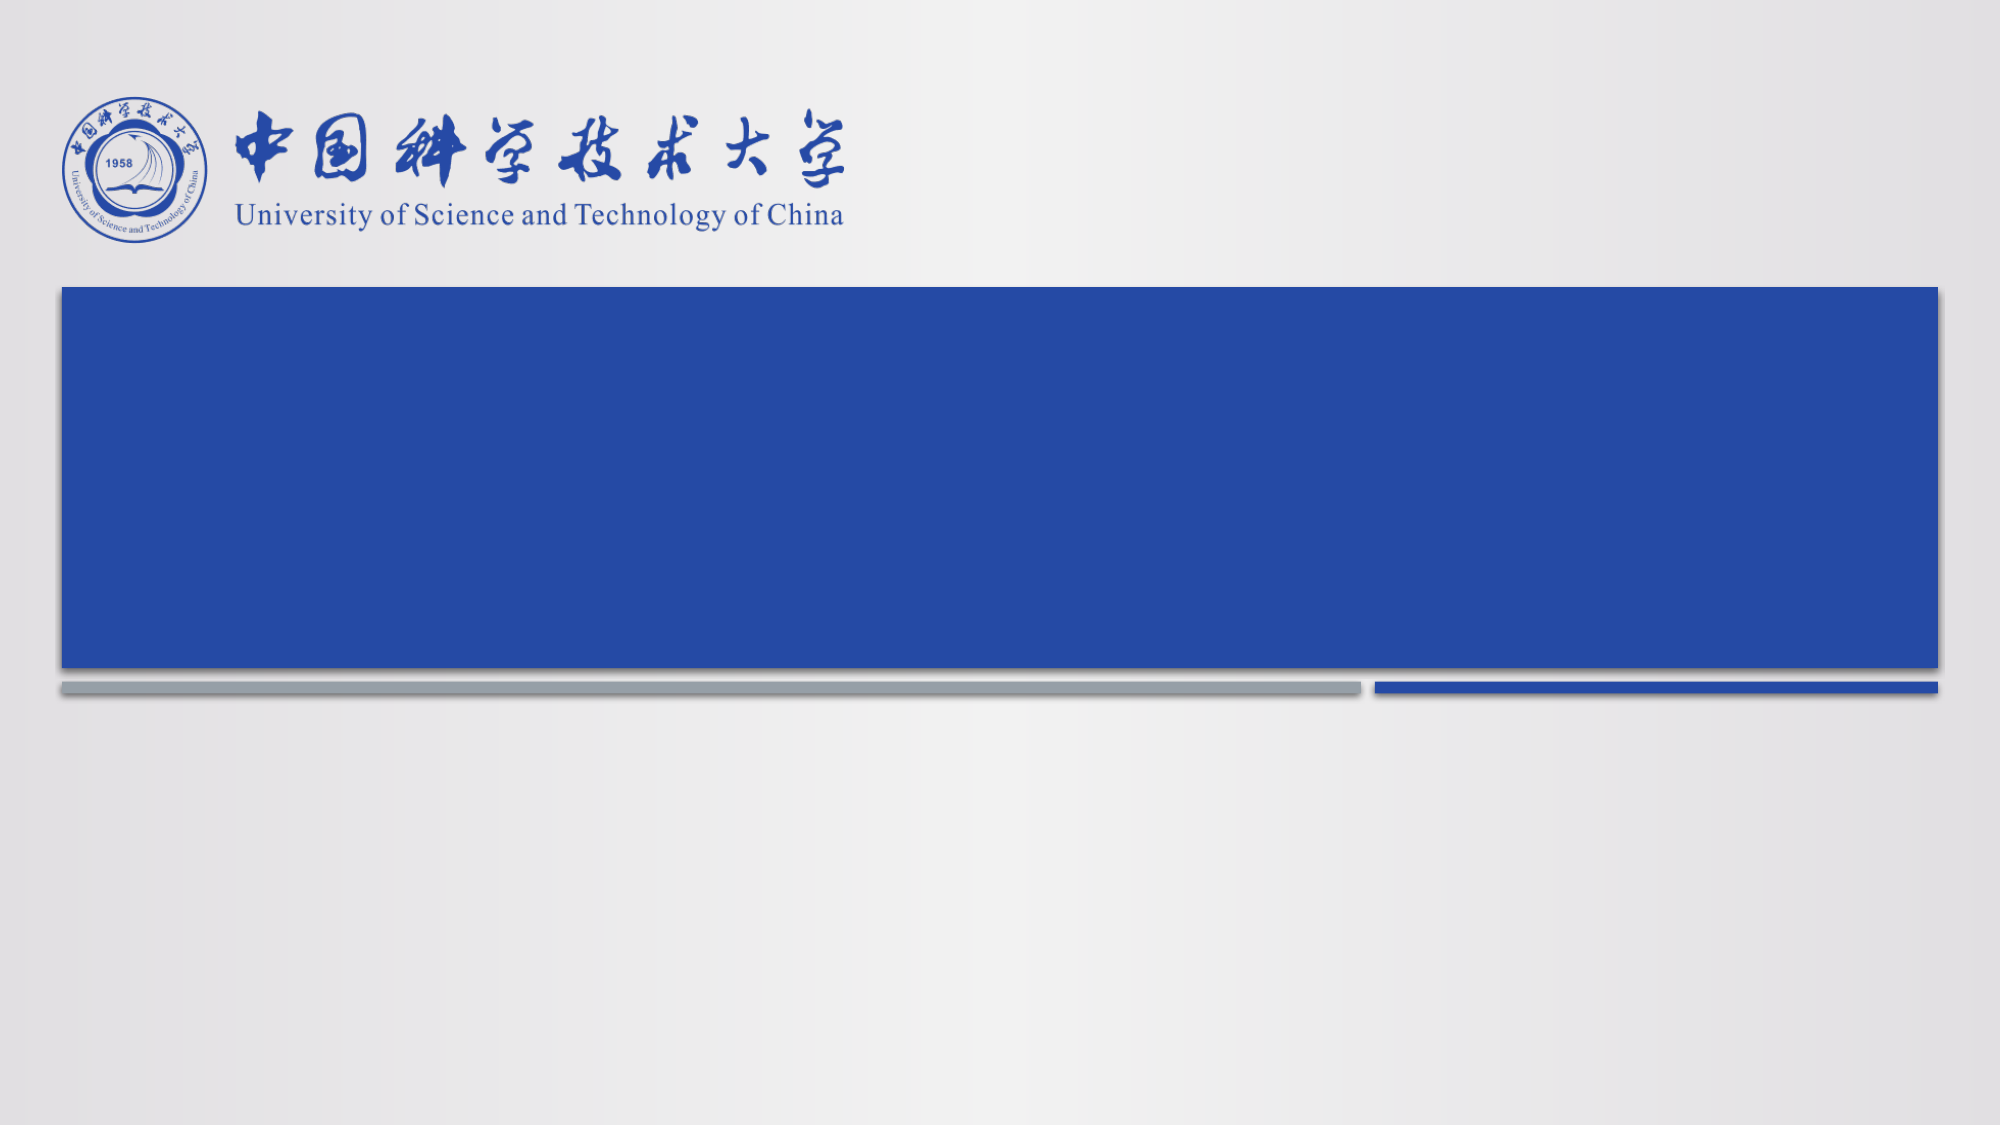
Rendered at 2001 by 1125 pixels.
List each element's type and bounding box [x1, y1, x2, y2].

picture [62, 96, 846, 244]
